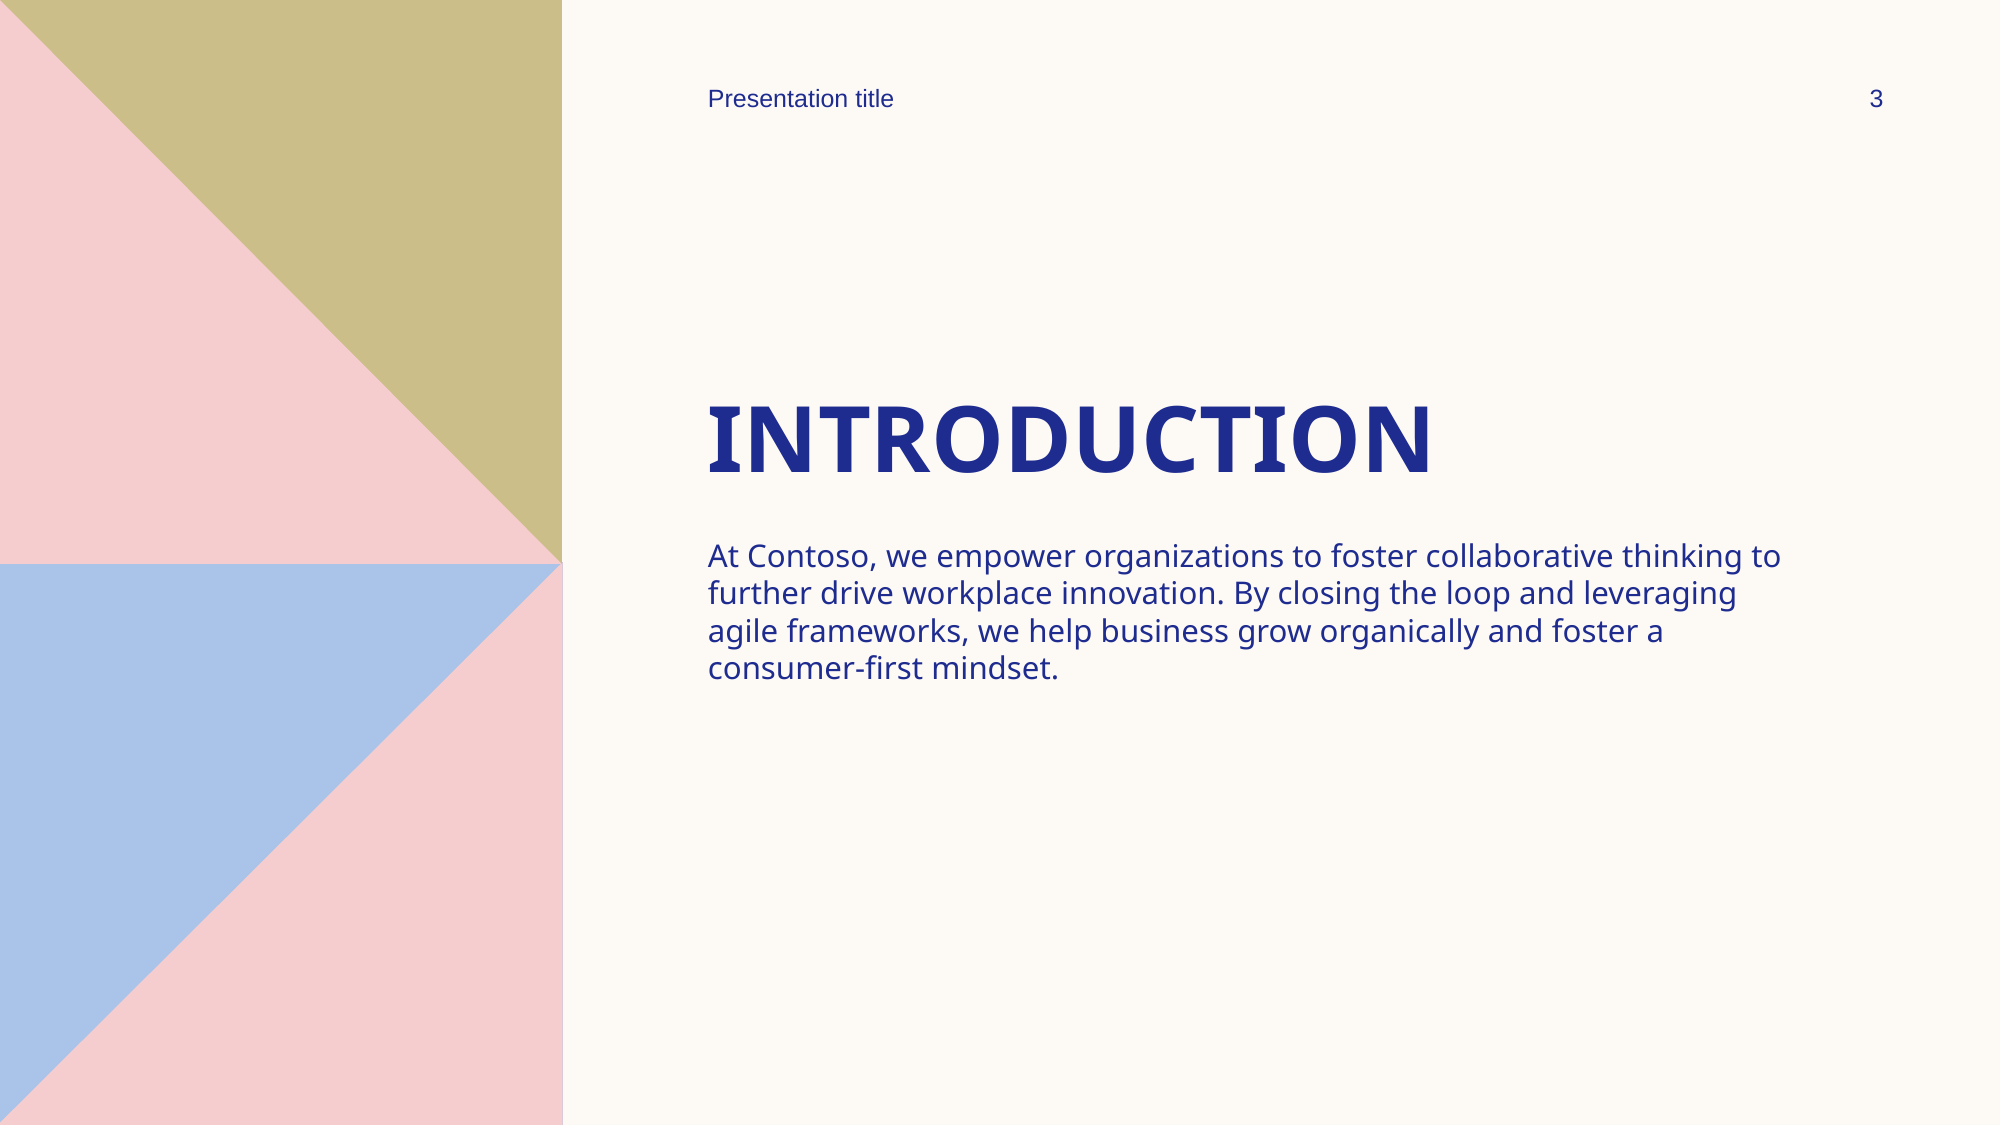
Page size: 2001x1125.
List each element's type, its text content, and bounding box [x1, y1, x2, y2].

title Introduction [693, 373, 1803, 500]
footer Presentation title [693, 75, 1218, 120]
slide_number 3 [1795, 75, 1958, 120]
list At Contoso, we empower organizations to foster collaborative thinking to further drive workplace innovation. By closing the loop and leveraging agile frameworks, we help business grow organically and foster a consumer-first mindset. [693, 528, 1803, 972]
